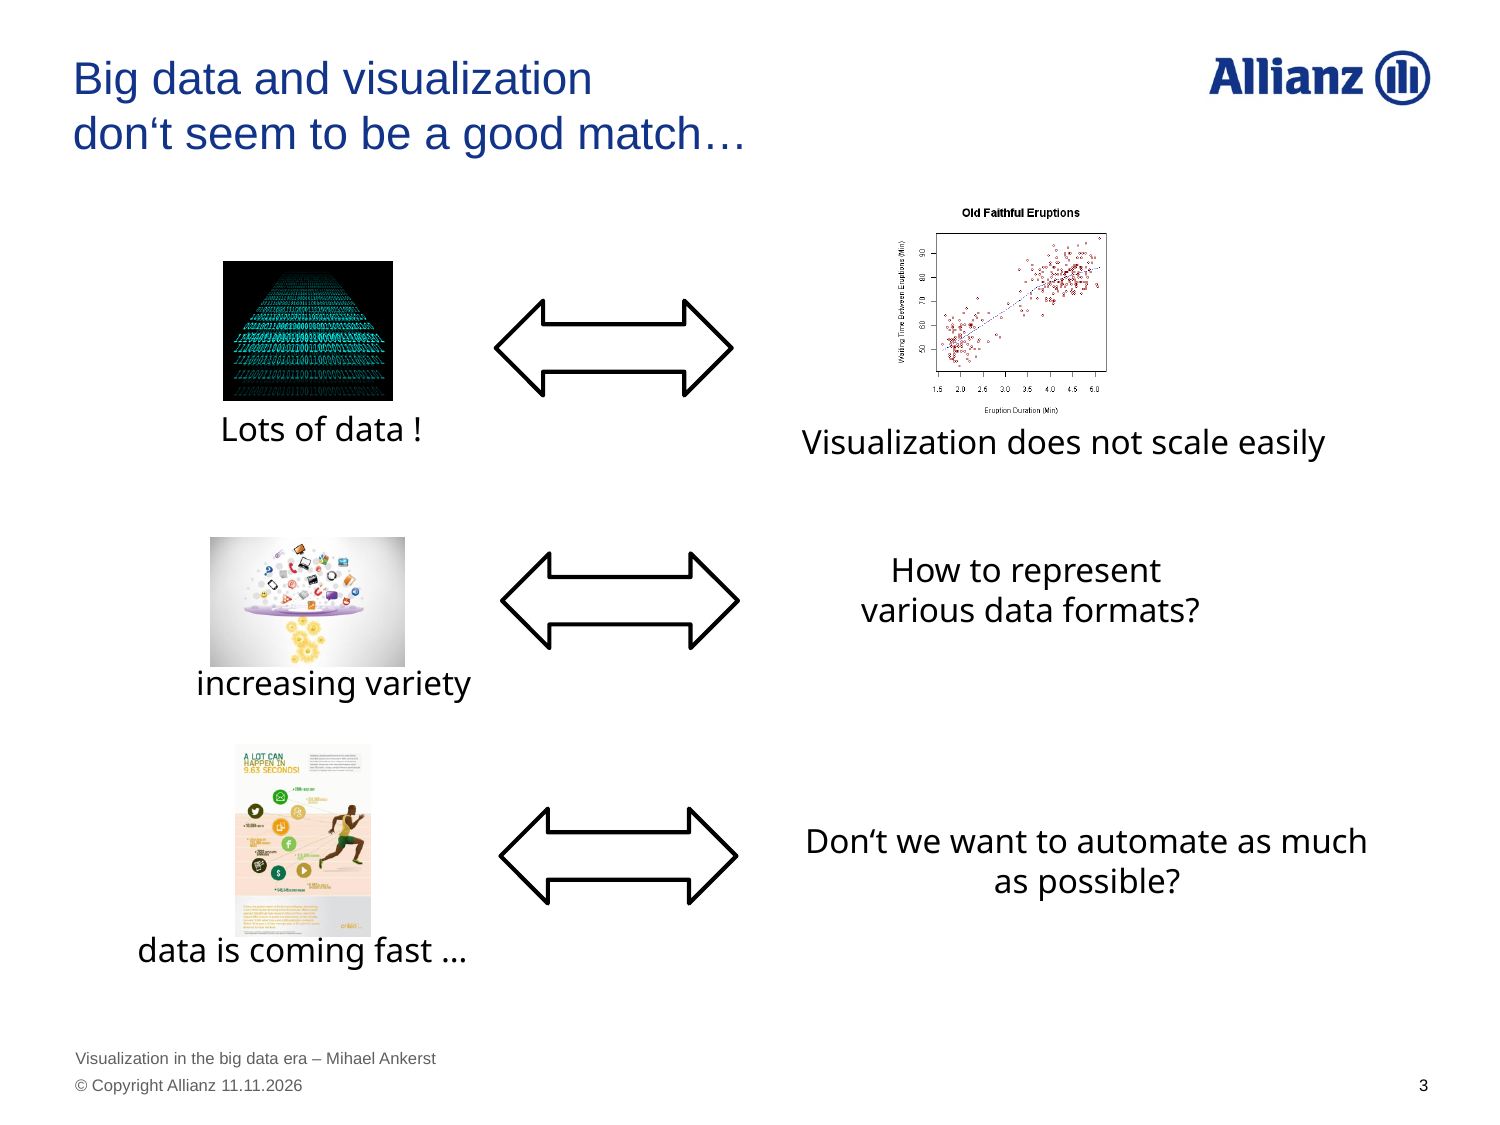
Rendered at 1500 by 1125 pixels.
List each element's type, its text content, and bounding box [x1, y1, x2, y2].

text_box [499, 551, 741, 651]
text_box [498, 806, 739, 906]
text_box [493, 298, 734, 398]
picture [893, 190, 1129, 425]
text_box data is coming fast … [122, 922, 483, 977]
picture [1205, 47, 1433, 108]
title Big data and visualization don‘t seem to be a good match… [72, 48, 1186, 160]
picture [223, 260, 393, 402]
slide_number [75, 1079, 1293, 1095]
picture [235, 744, 371, 937]
text_box Visualization does not scale easily [787, 413, 1342, 469]
text_box Lots of data ! [205, 400, 438, 456]
footer Visualization in the big data era – Mihael Ankerst [60, 1040, 1296, 1079]
text_box increasing variety [181, 655, 487, 710]
picture [210, 537, 405, 667]
text_box How to represent various data formats? [846, 542, 1216, 637]
text_box Don‘t we want to automate as much as possible? [790, 813, 1385, 908]
slide_number 3 [1295, 1064, 1444, 1103]
